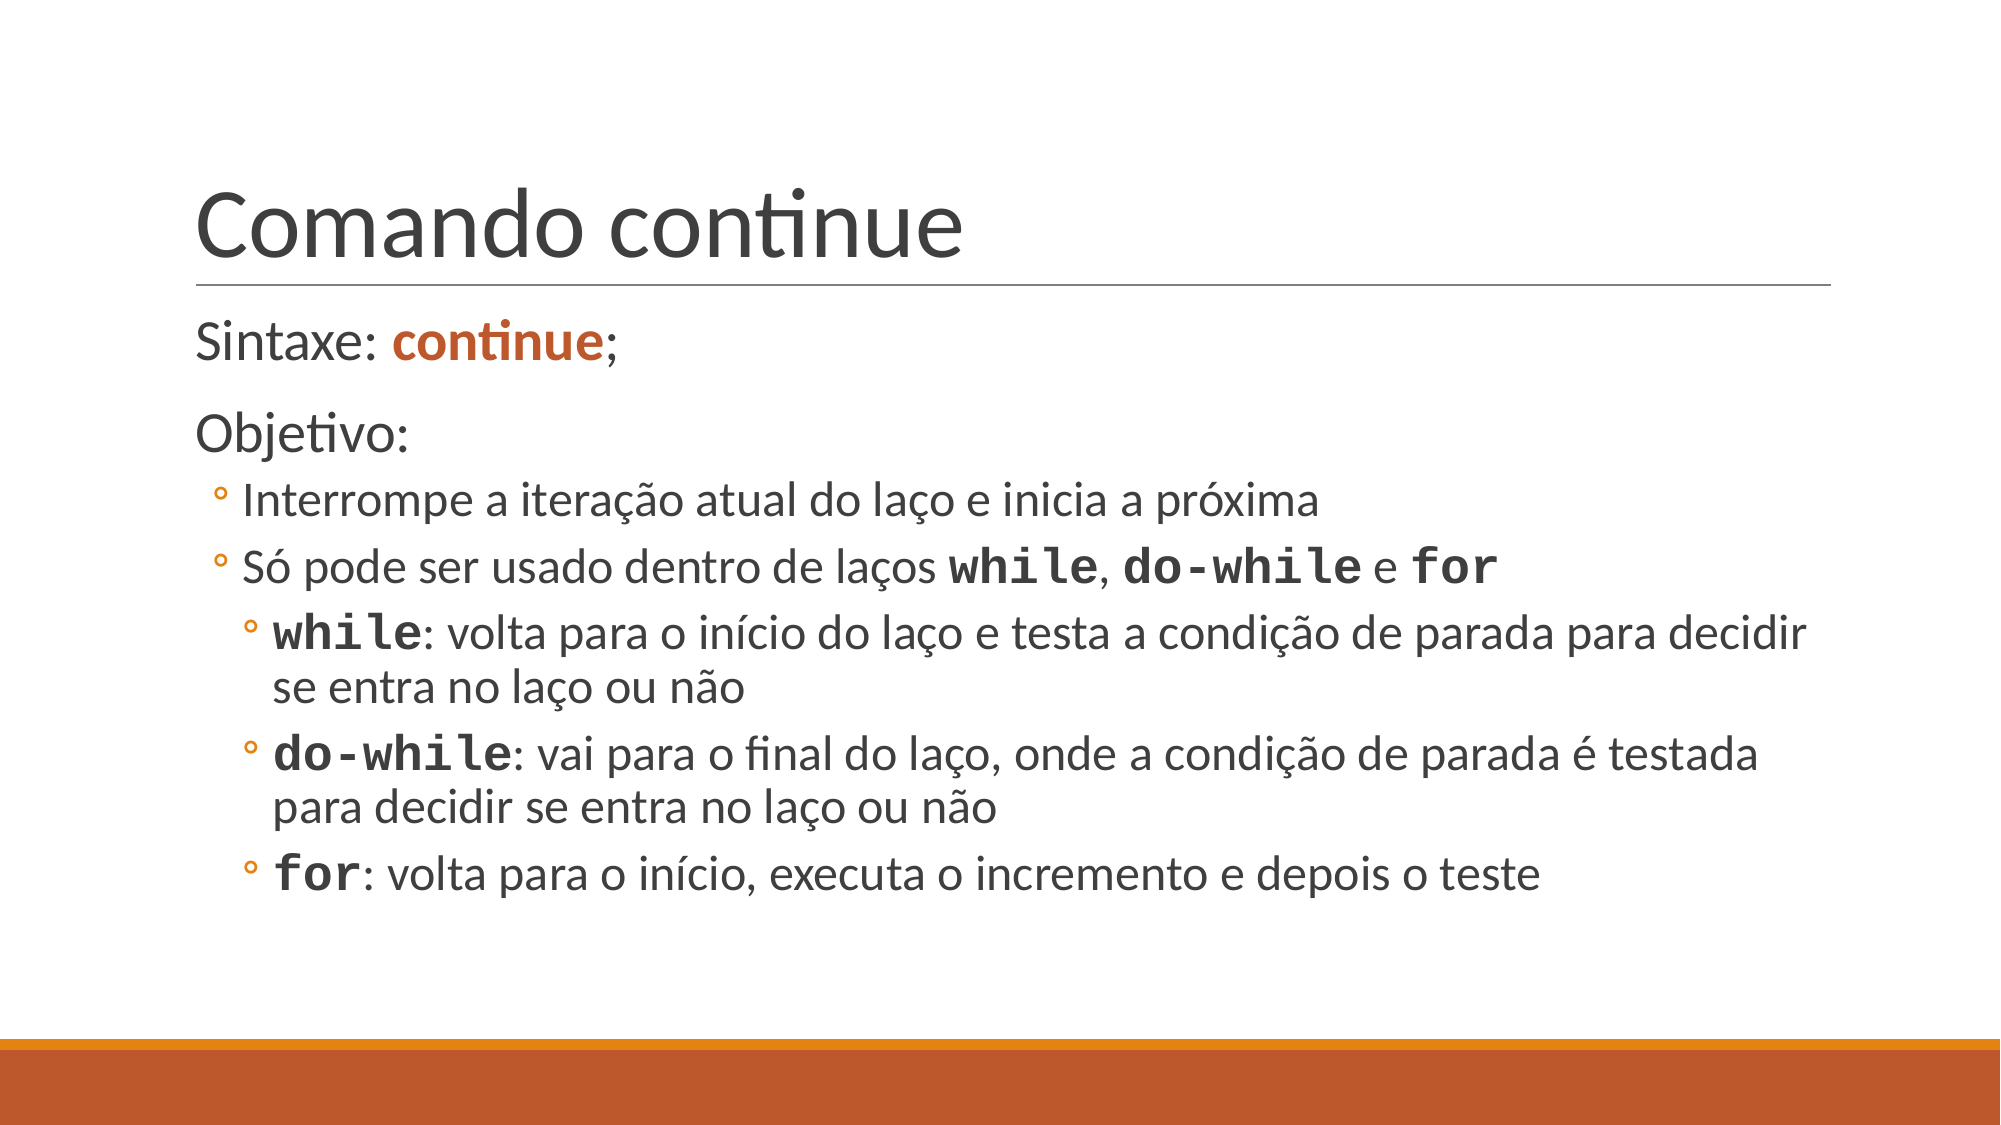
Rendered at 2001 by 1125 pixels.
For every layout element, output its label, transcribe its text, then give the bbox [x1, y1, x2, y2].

list Sintaxe: continue; Objetivo: Interrompe a iteração atual do laço e inicia a próxima Só pode ser usado dentro de laços while, do-while e for while: volta para o início do laço e testa a condição de parada para decidir se entra no laço ou não do-while: vai para o final do laço, onde a condição de parada é testada para decidir se entra no laço ou não for: volta para o início, executa o incremento e depois o teste [180, 302, 1830, 963]
title Comando continue [180, 47, 1830, 285]
